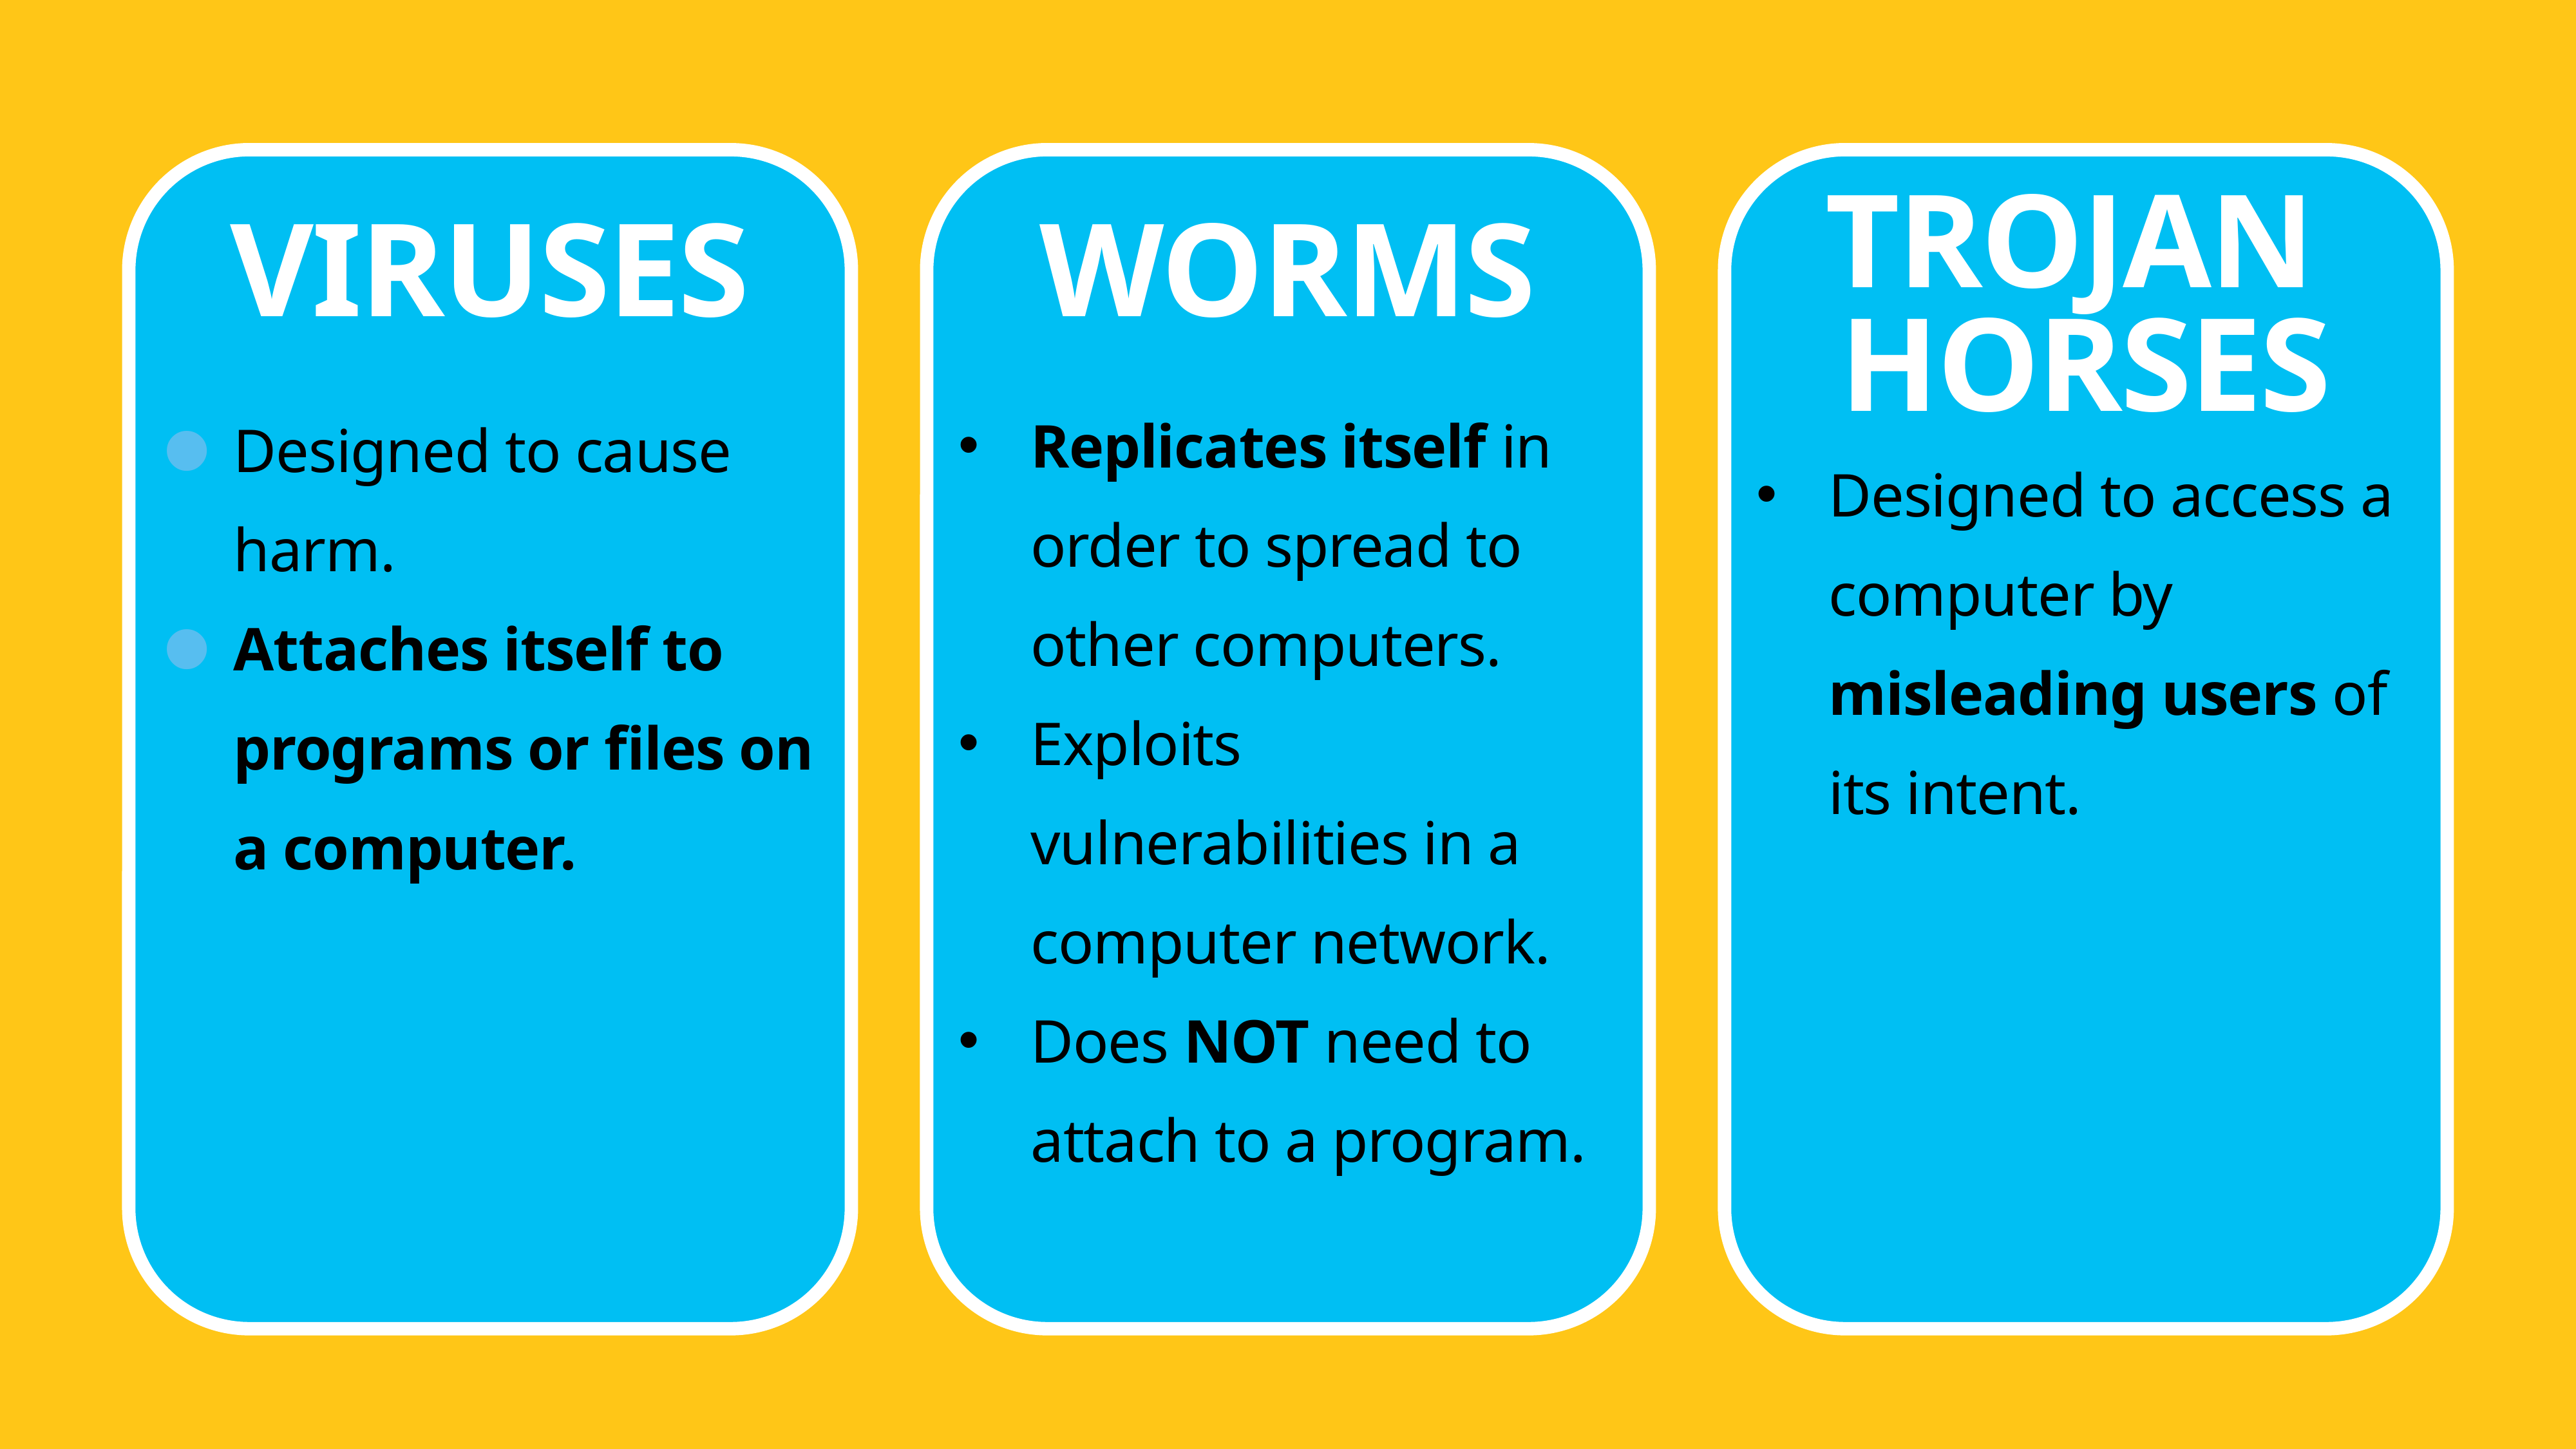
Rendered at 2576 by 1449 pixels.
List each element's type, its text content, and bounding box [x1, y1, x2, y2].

text_box Trojan horses [1784, 171, 2388, 424]
list Designed to cause harm. Attaches itself to programs or files on a computer. [155, 379, 826, 1321]
text_box [989, 1316, 1587, 1331]
text_box Viruses [188, 210, 792, 349]
text_box [202, 1321, 778, 1331]
text_box Replicates itself in order to spread to other computers. Exploits vulnerabilities in a computer network. Does NOT need to attach to a program. [952, 375, 1624, 1316]
text_box [127, 148, 853, 1286]
text_box [925, 148, 1651, 1285]
text_box Worms [986, 210, 1590, 349]
text_box [1723, 148, 2449, 1285]
text_box Designed to access a computer by misleading users of its intent. [1750, 424, 2421, 1365]
